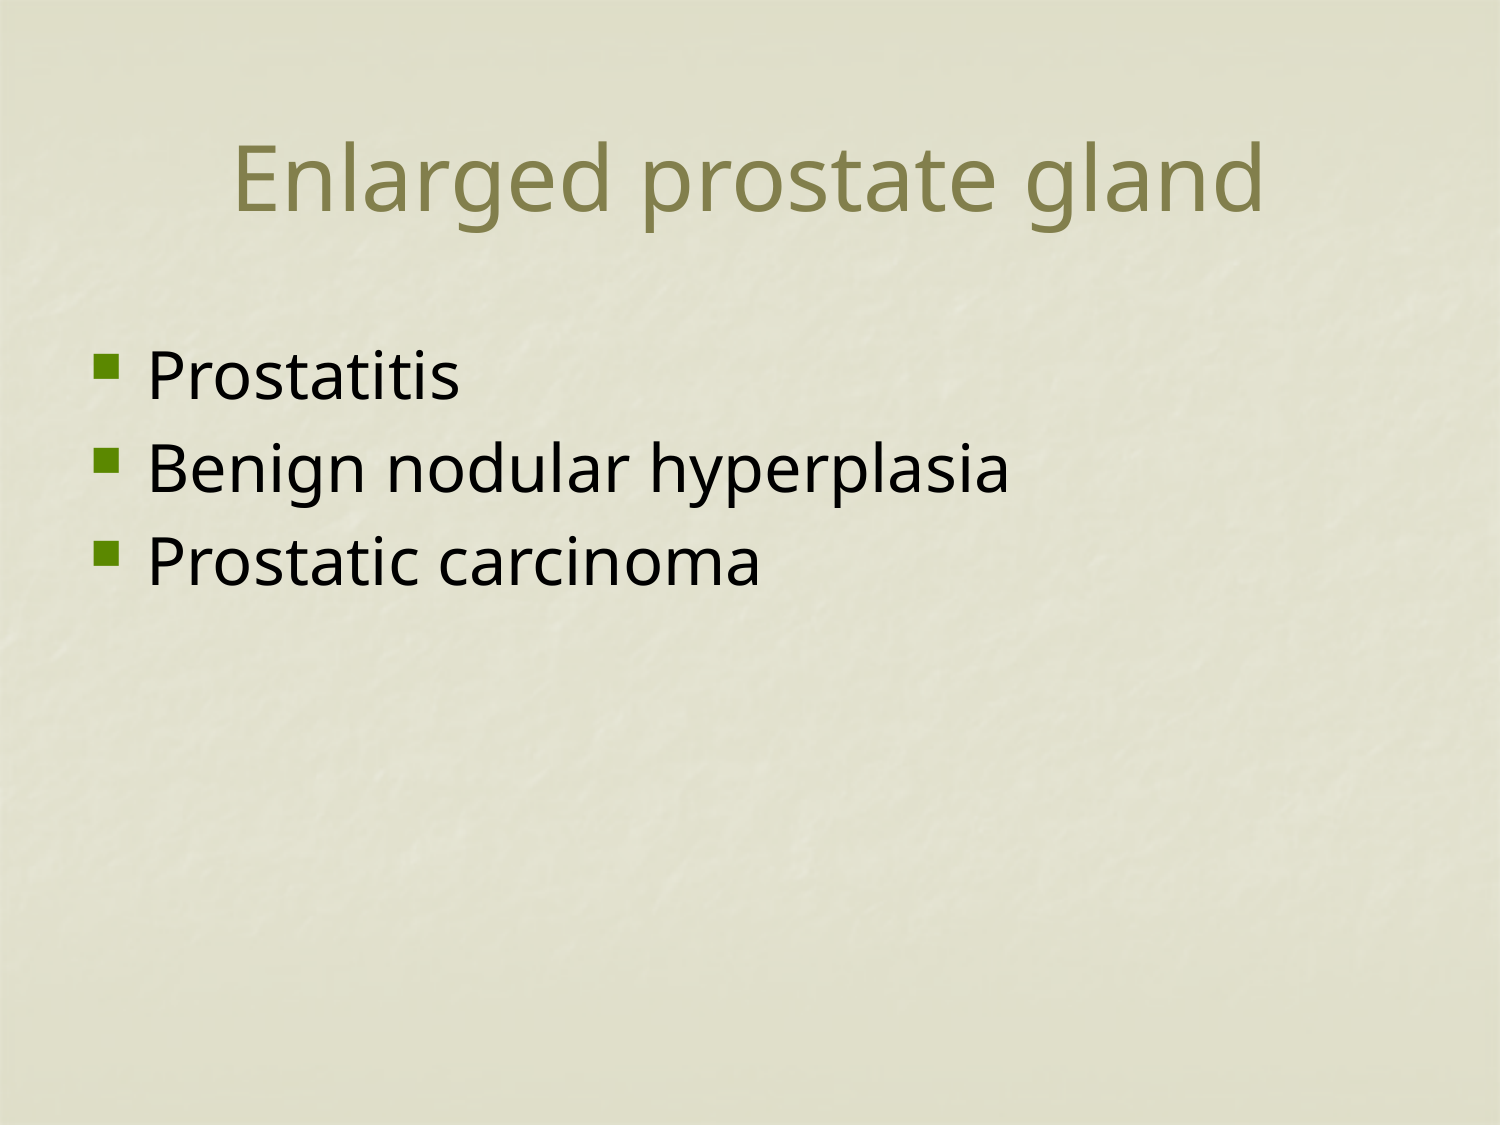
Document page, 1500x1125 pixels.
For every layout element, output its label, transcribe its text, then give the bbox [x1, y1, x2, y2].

list Prostatitis Benign nodular hyperplasia Prostatic carcinoma [74, 324, 1426, 1001]
title Enlarged prostate gland [74, 62, 1426, 288]
